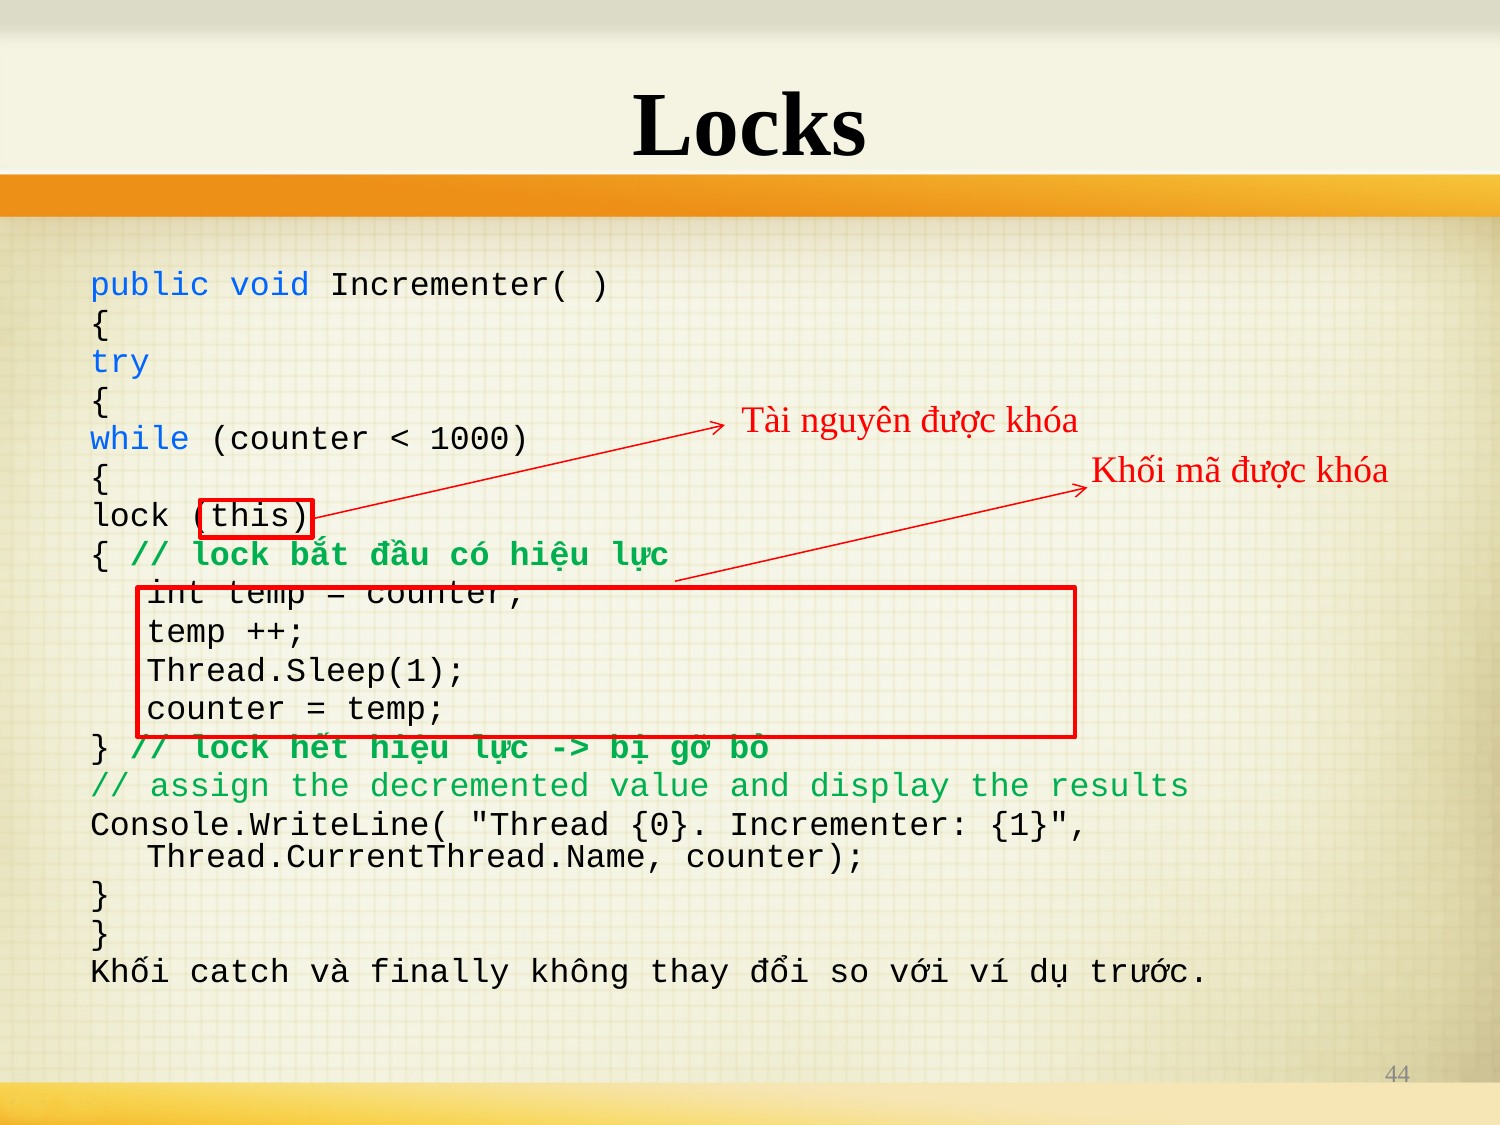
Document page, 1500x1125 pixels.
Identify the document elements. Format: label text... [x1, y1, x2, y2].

title Locks [75, 24, 1425, 213]
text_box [312, 424, 726, 519]
slide_number 44 [1074, 1042, 1425, 1103]
text_box Tài nguyên được khóa [726, 387, 1094, 448]
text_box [674, 487, 1088, 582]
picture [0, 0, 1500, 1125]
text_box Khối mã được khóa [1076, 437, 1404, 498]
list public void Incrementer( ) { try { while (counter < 1000) { lock (this) { // lock bắt đầu có hiệu lực int temp = counter; temp ++; Thread.Sleep(1); counter = temp; } // lock hết hiệu lực -> bị gỡ bỏ // assign the decremented value and display the results Console.WriteLine( "Thread {0}. Incrementer: {1}", Thread.CurrentThread.Name, counter); } } Khối catch và finally không thay đổi so với ví dụ trước. [75, 262, 1425, 1075]
text_box [198, 498, 315, 540]
text_box [135, 585, 1077, 739]
